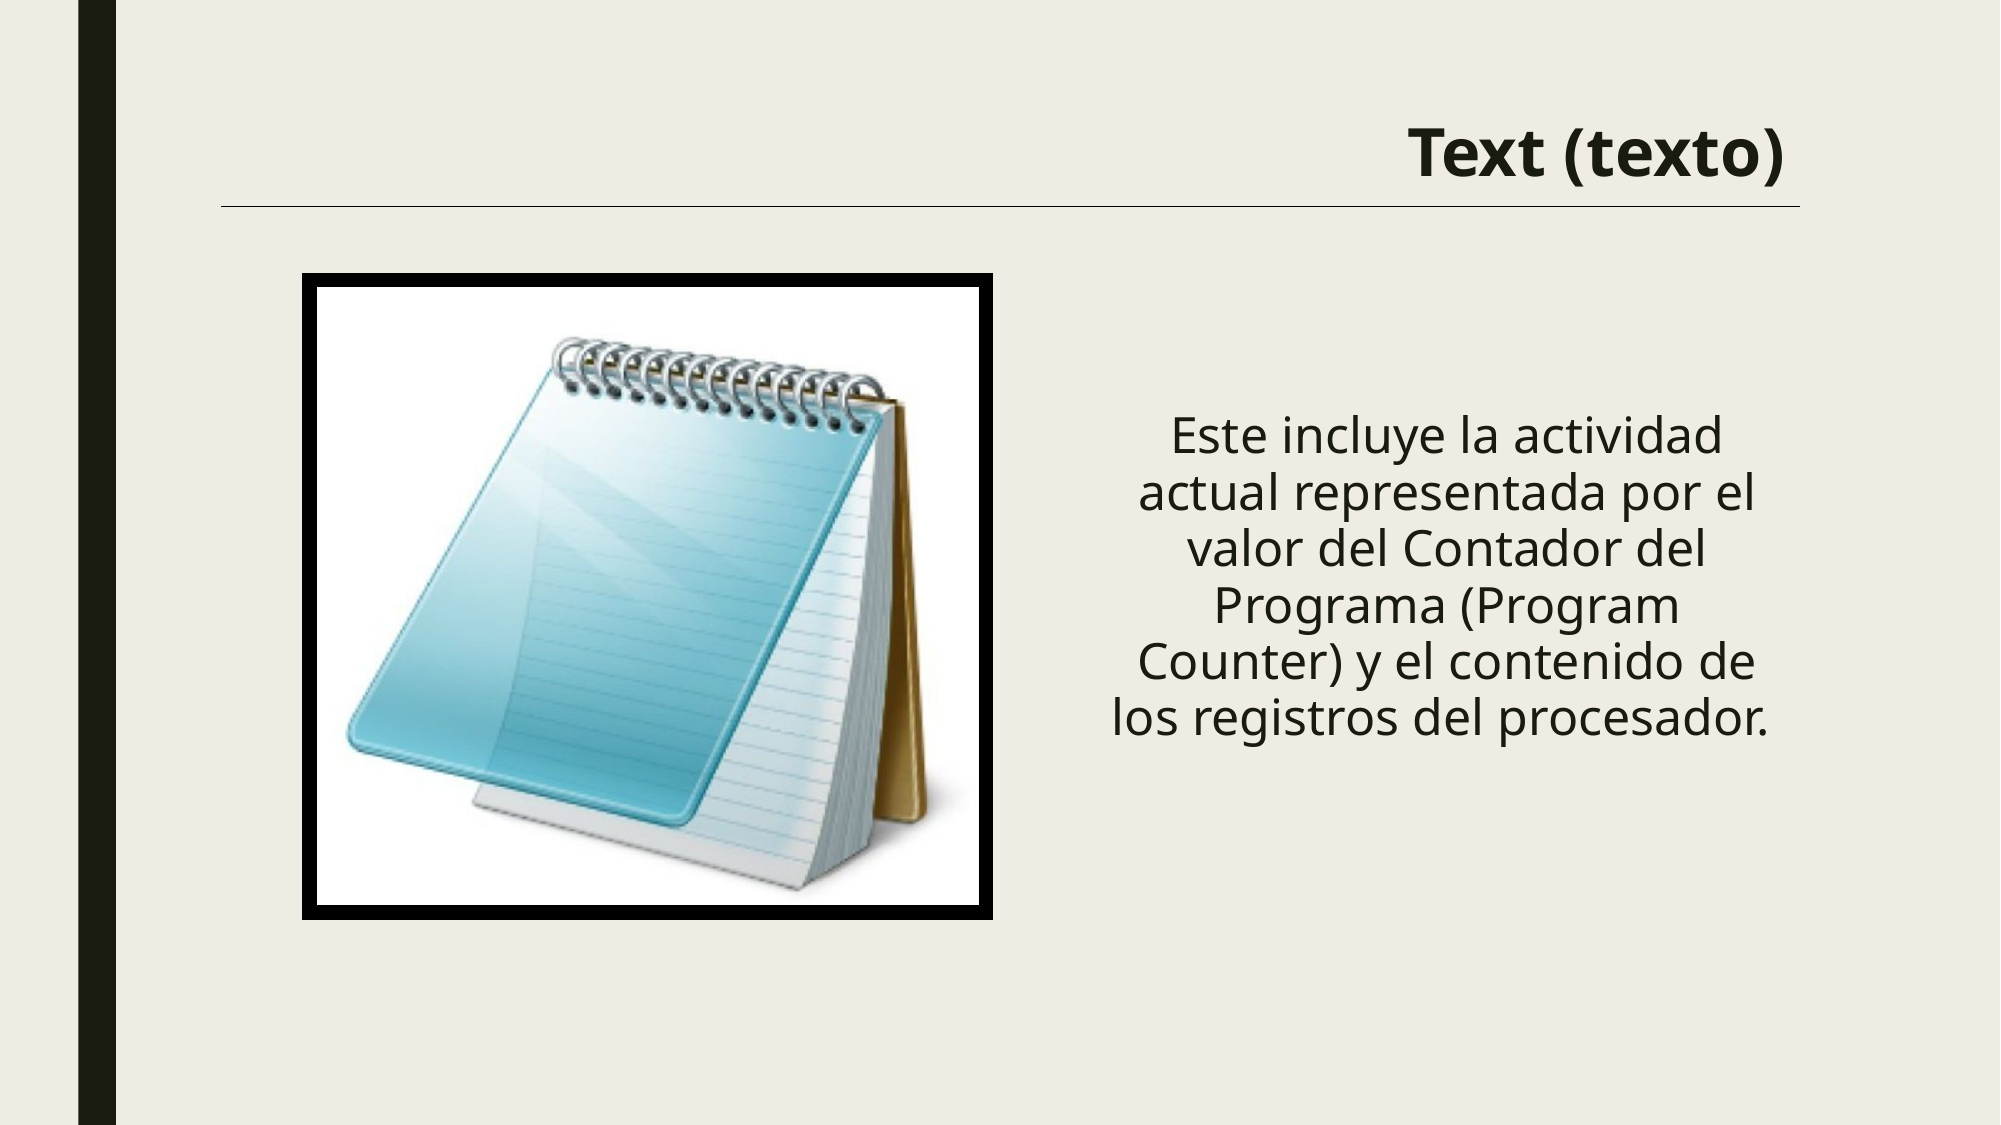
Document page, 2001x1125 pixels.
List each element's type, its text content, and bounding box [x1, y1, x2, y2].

picture [316, 287, 979, 906]
list Este incluye la actividad actual representada por el valor del Contador del Programa (Program Counter) y el contenido de los registros del procesador. [1095, 401, 1800, 792]
title Text (texto) [225, 112, 1800, 206]
